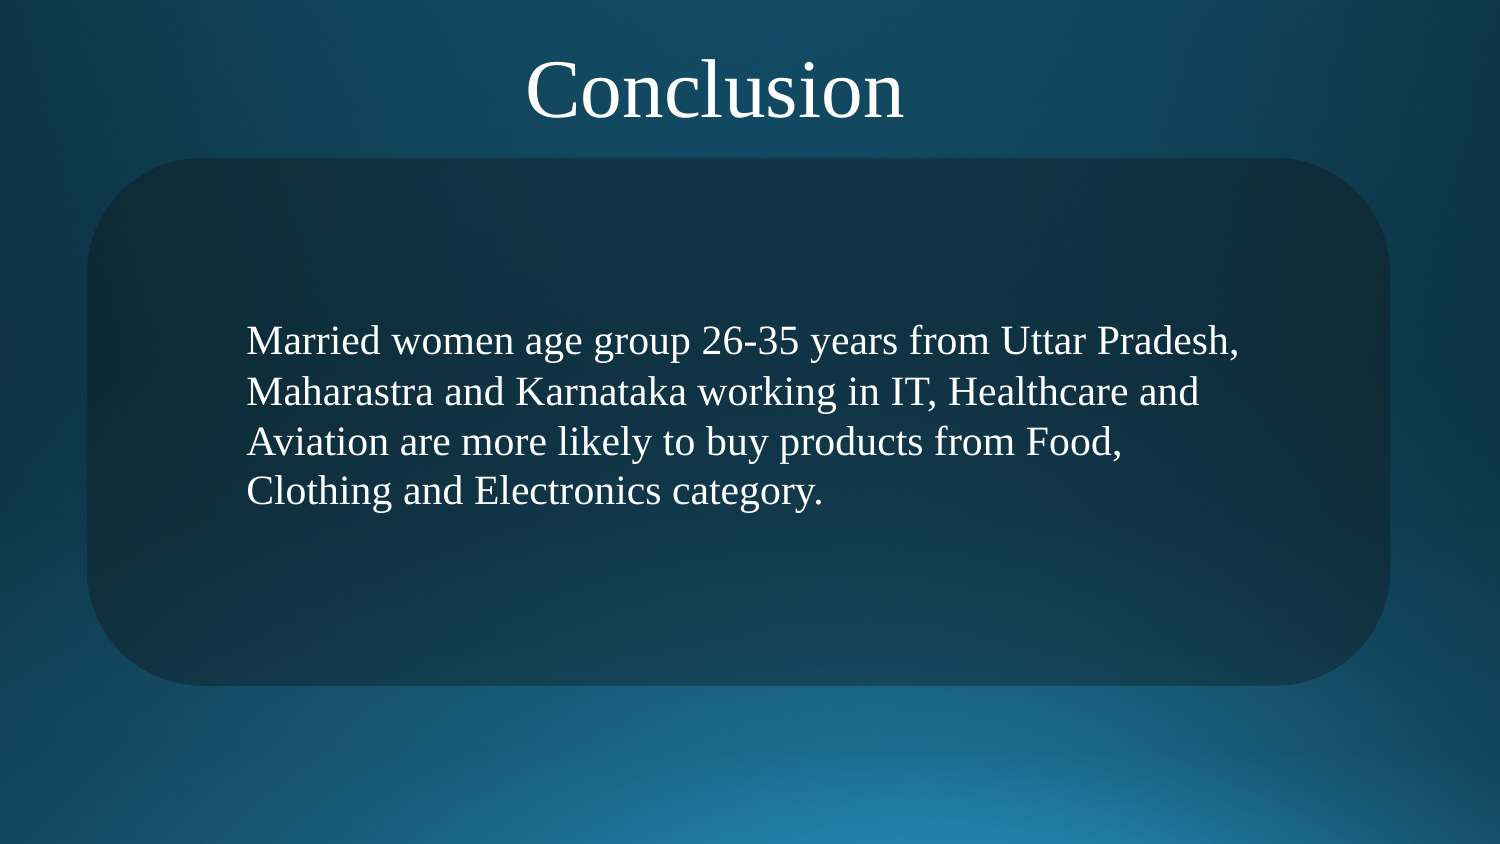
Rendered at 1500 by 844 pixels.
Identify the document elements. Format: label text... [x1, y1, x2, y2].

text_box [86, 157, 1391, 686]
picture [0, 0, 1500, 844]
subtitle Married women age group 26-35 years from Uttar Pradesh, Maharastra and Karnataka working in IT, Healthcare and Aviation are more likely to buy products from Food, Clothing and Electronics category. [231, 298, 1284, 546]
text_box Conclusion [510, 26, 1005, 142]
